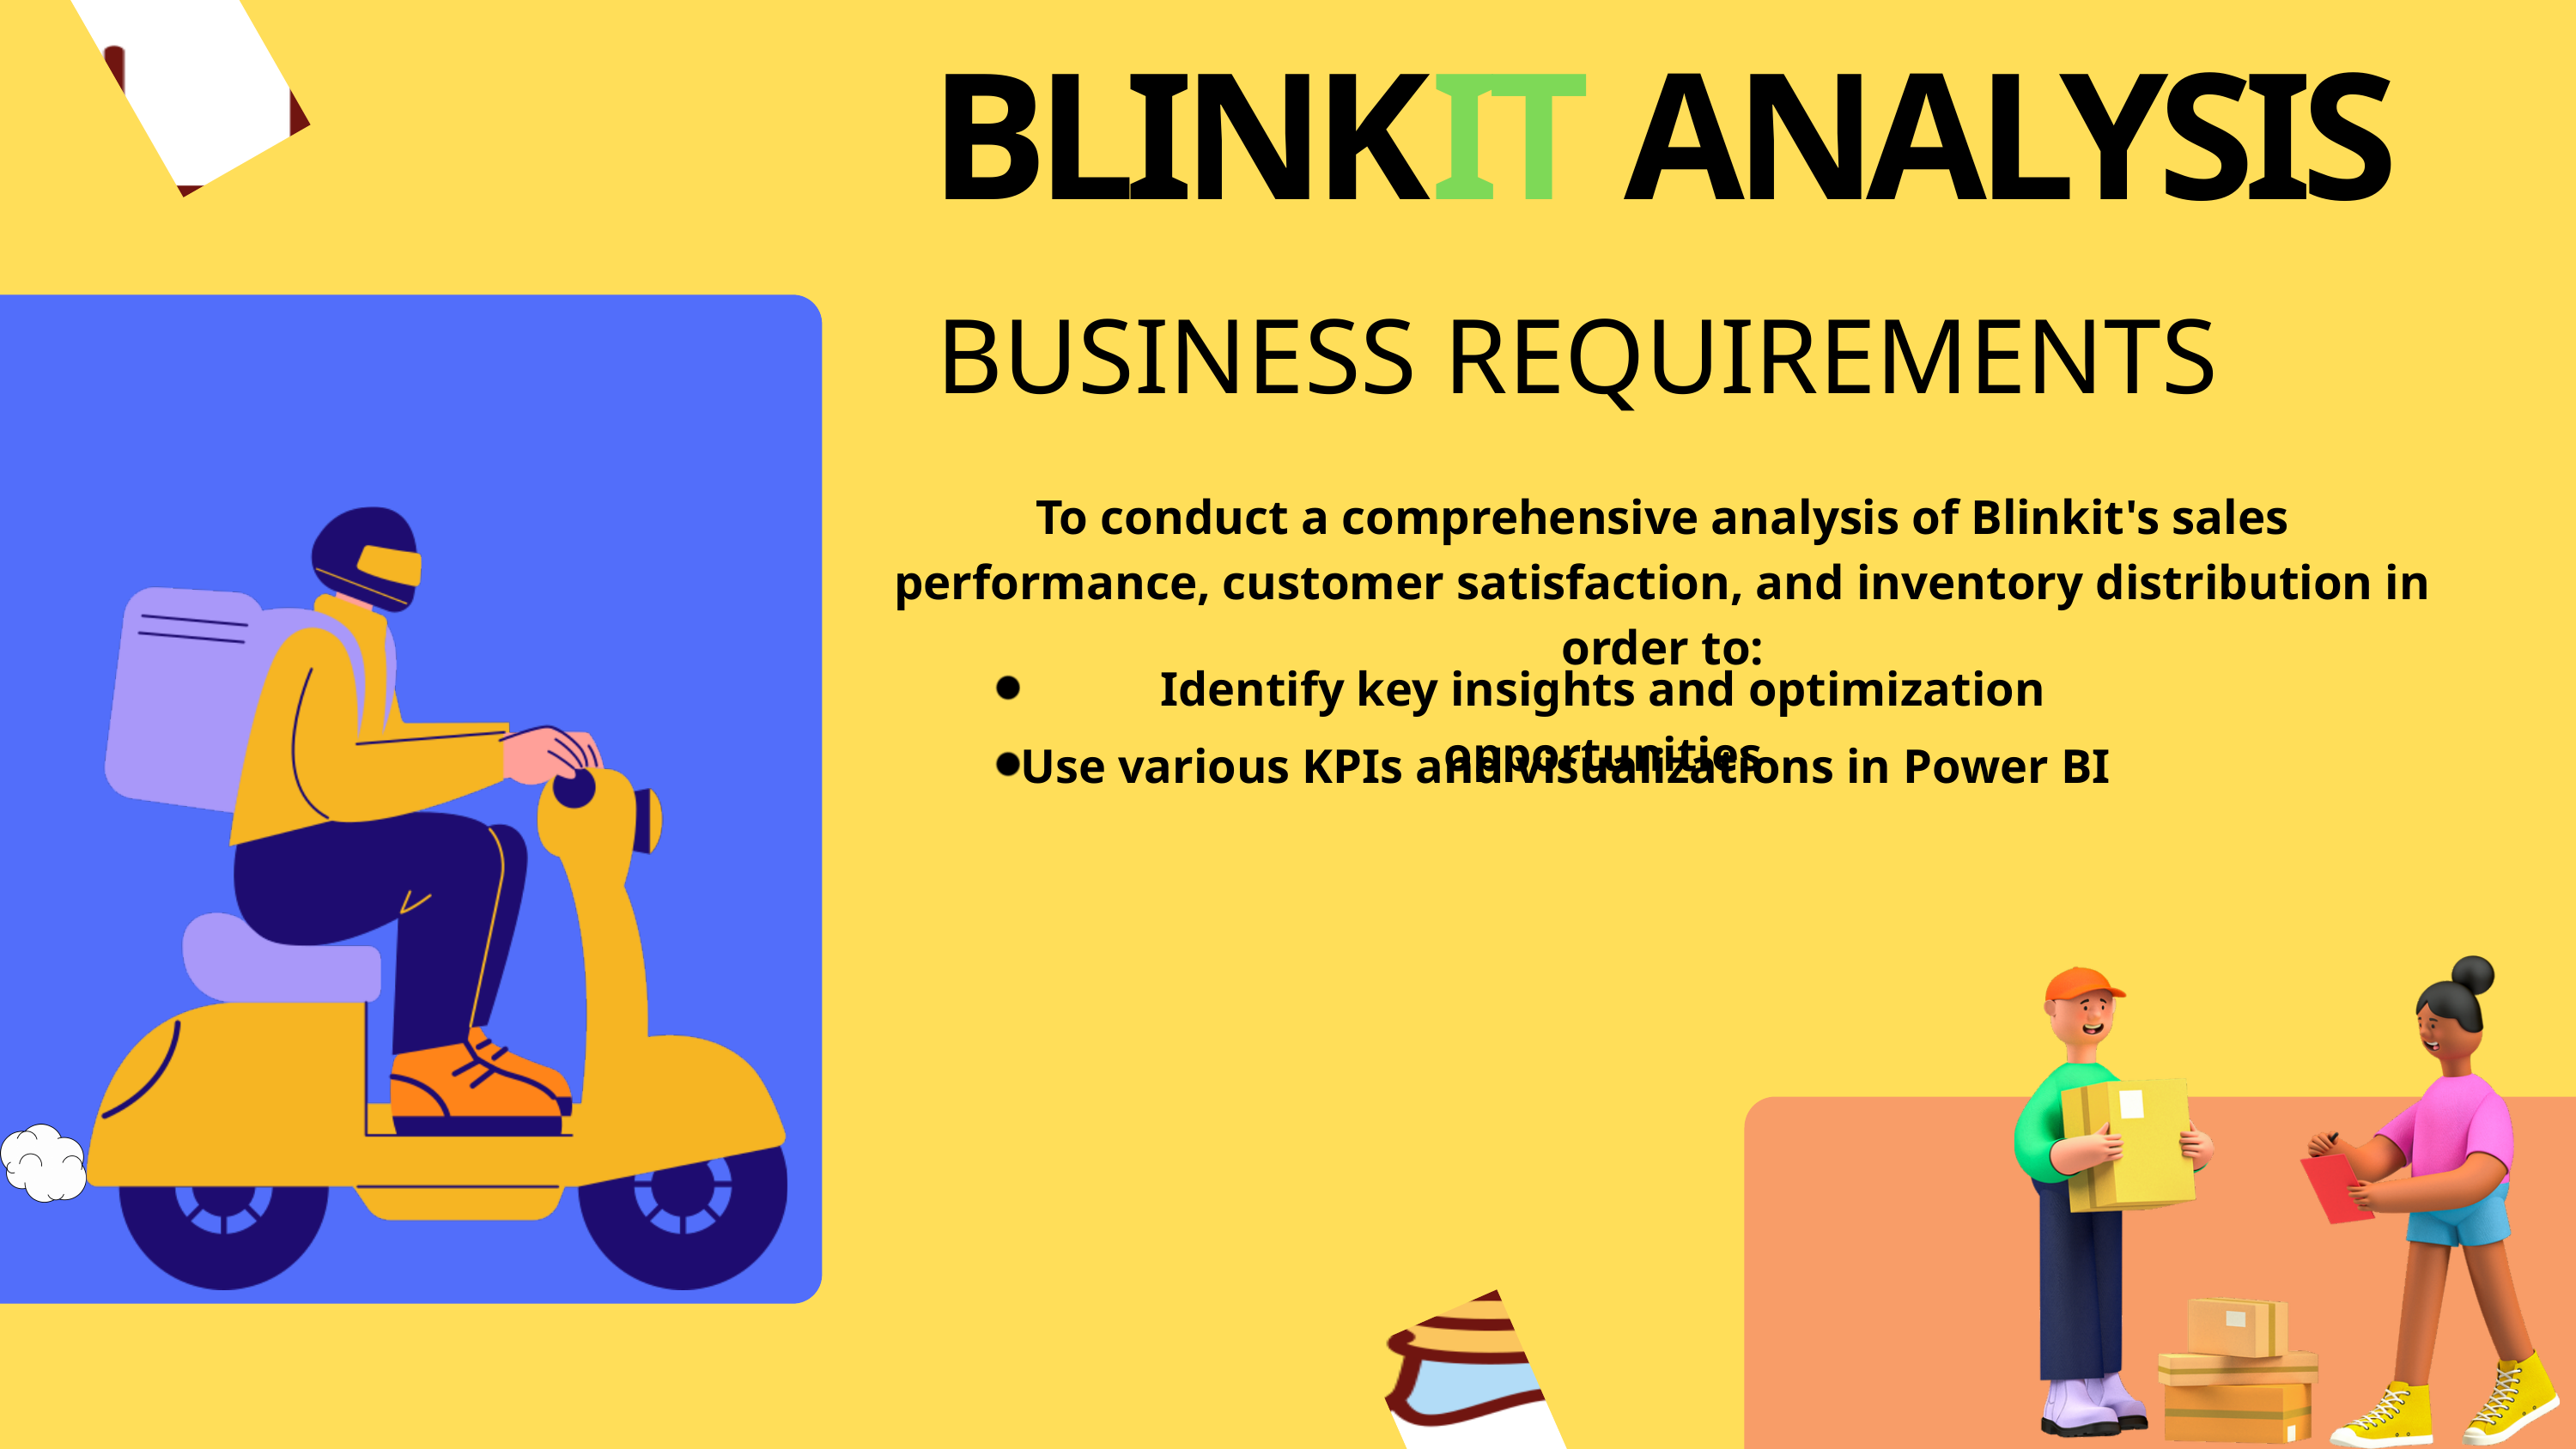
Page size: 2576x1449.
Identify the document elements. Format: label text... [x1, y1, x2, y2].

text_box BLINKIT ANALYSIS [884, 84, 2493, 235]
text_box Use various KPIs and visualizations in Power BI [963, 727, 2168, 792]
text_box Identify key insights and optimization opportunities [995, 650, 2212, 781]
text_box [1363, 1289, 1567, 1449]
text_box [0, 294, 823, 1304]
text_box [1744, 1096, 2576, 1449]
text_box [2014, 955, 2561, 1094]
text_box [70, 0, 311, 197]
text_box To conduct a comprehensive analysis of Blinkit's sales performance, customer satisfaction, and inventory distribution in order to: [884, 477, 2441, 675]
text_box [995, 751, 1021, 777]
text_box BUSINESS REQUIREMENTS [936, 265, 2348, 415]
